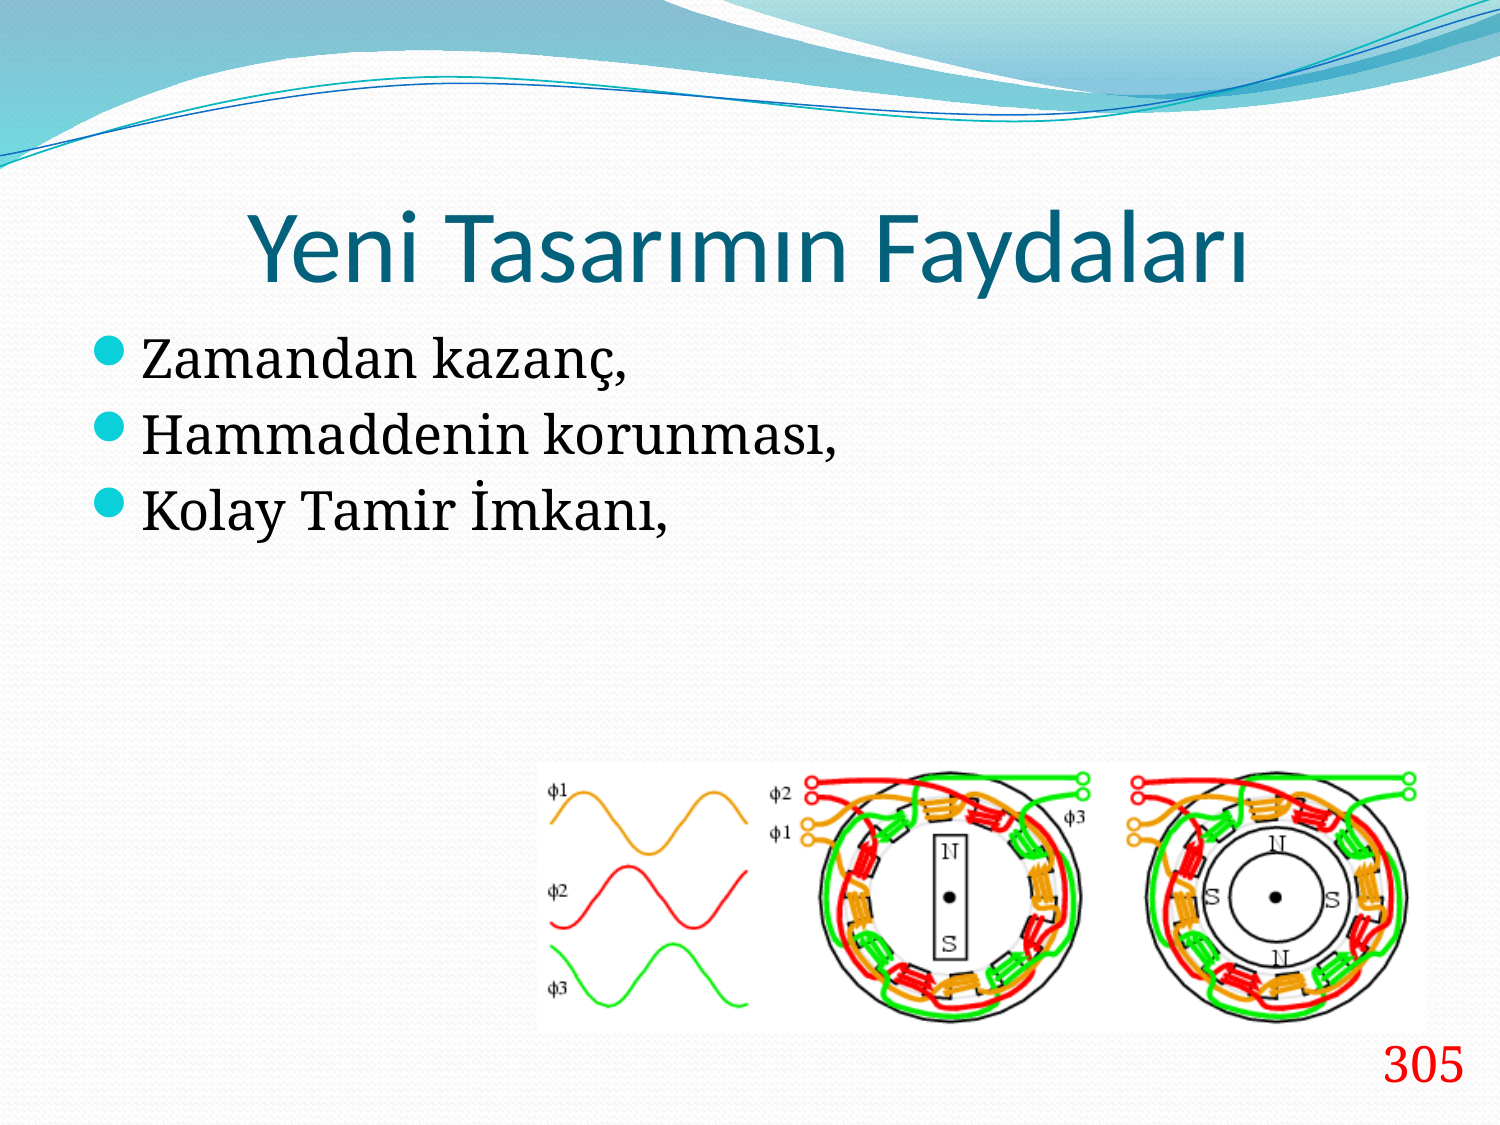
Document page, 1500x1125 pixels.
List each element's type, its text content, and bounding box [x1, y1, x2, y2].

picture [537, 762, 1426, 1032]
list Zamandan kazanç, Hammaddenin korunması, Kolay Tamir İmkanı, [75, 317, 1425, 1038]
text_box 305 [1349, 1024, 1500, 1100]
title Yeni Tasarımın Faydaları [75, 115, 1425, 303]
